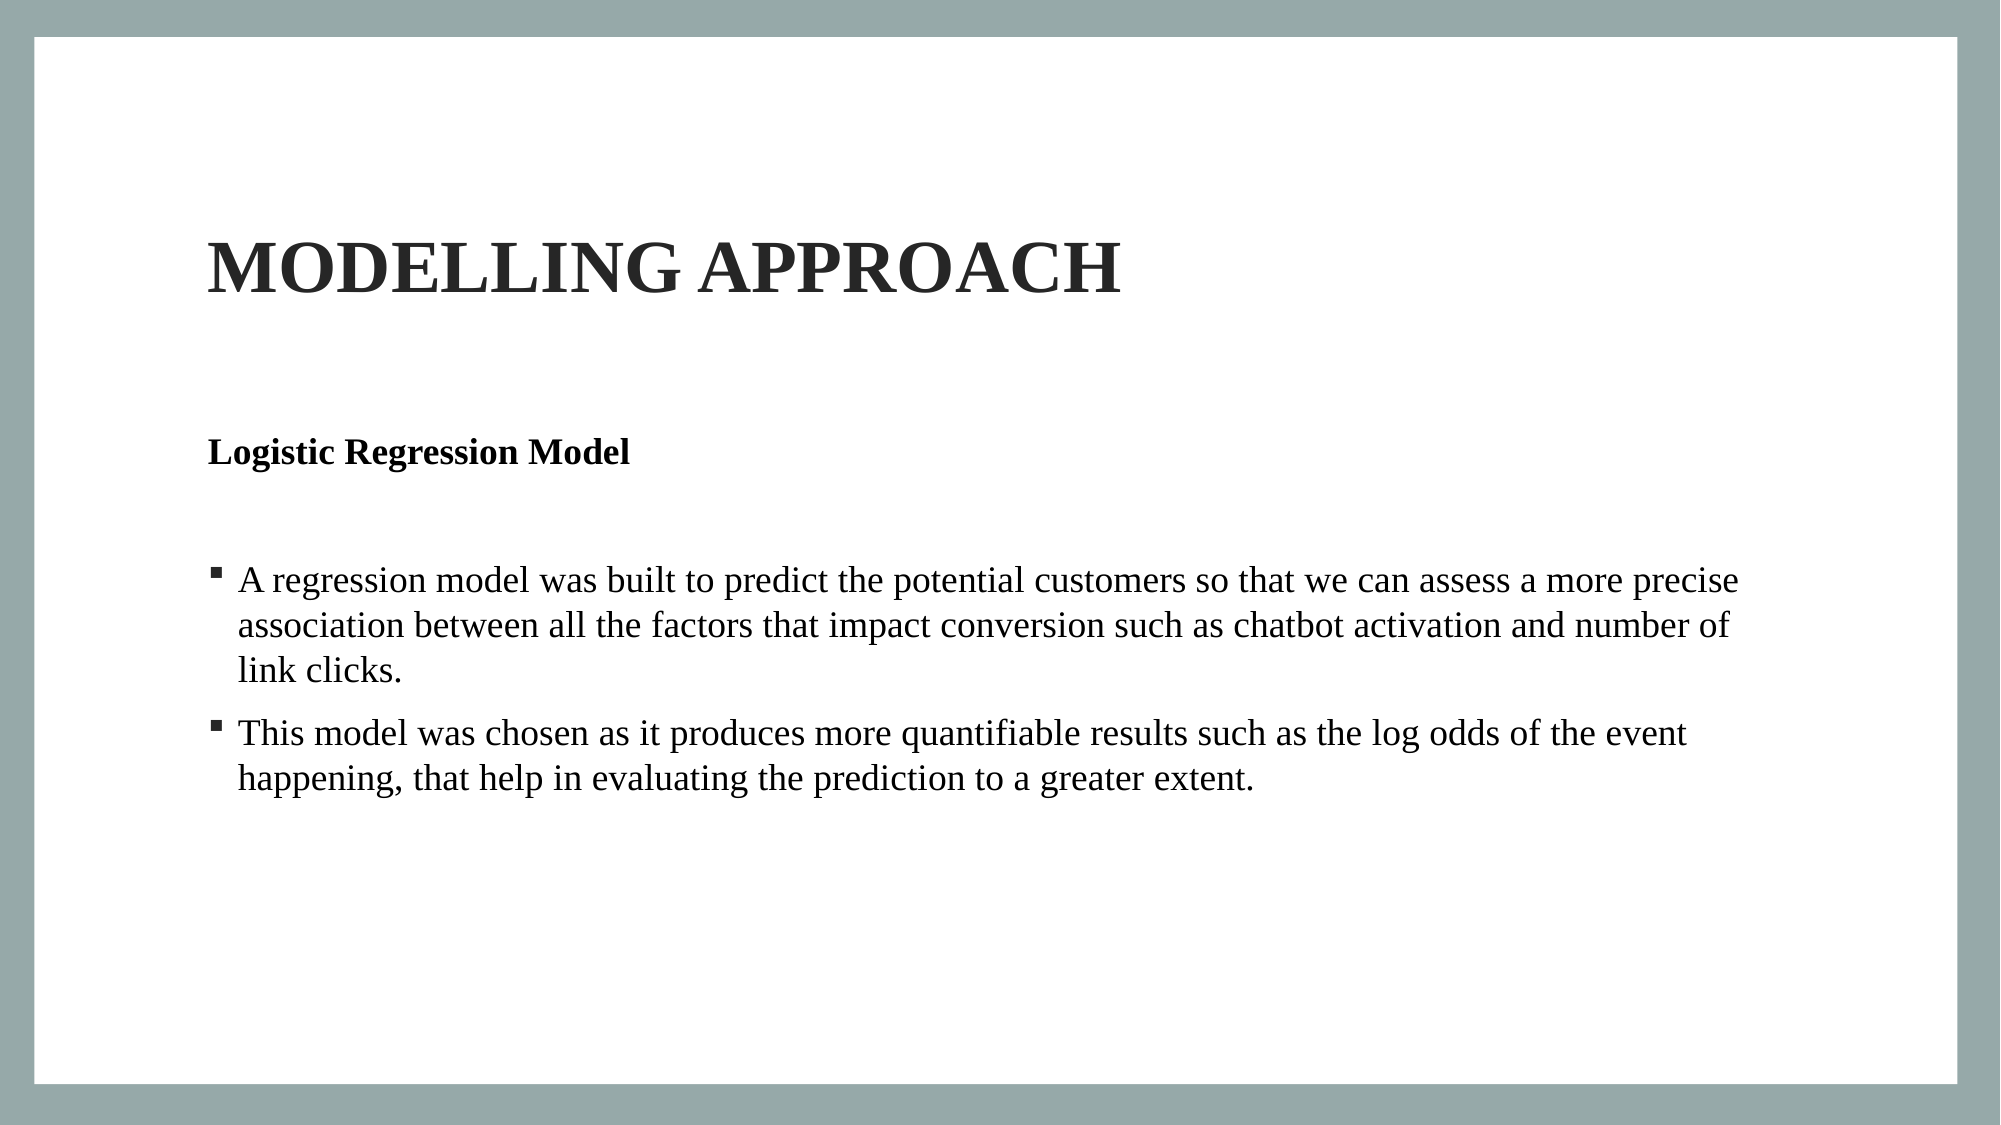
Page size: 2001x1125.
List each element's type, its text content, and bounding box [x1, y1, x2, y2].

text_box [0, 0, 2000, 1125]
text_box [34, 37, 1958, 1085]
title MODELLING APPROACH [192, 142, 1800, 394]
list Logistic Regression Model A regression model was built to predict the potential customers so that we can assess a more precise association between all the factors that impact conversion such as chatbot activation and number of link clicks. This model was chosen as it produces more quantifiable results such as the log odds of the event happening, that help in evaluating the prediction to a greater extent. [192, 419, 1800, 979]
